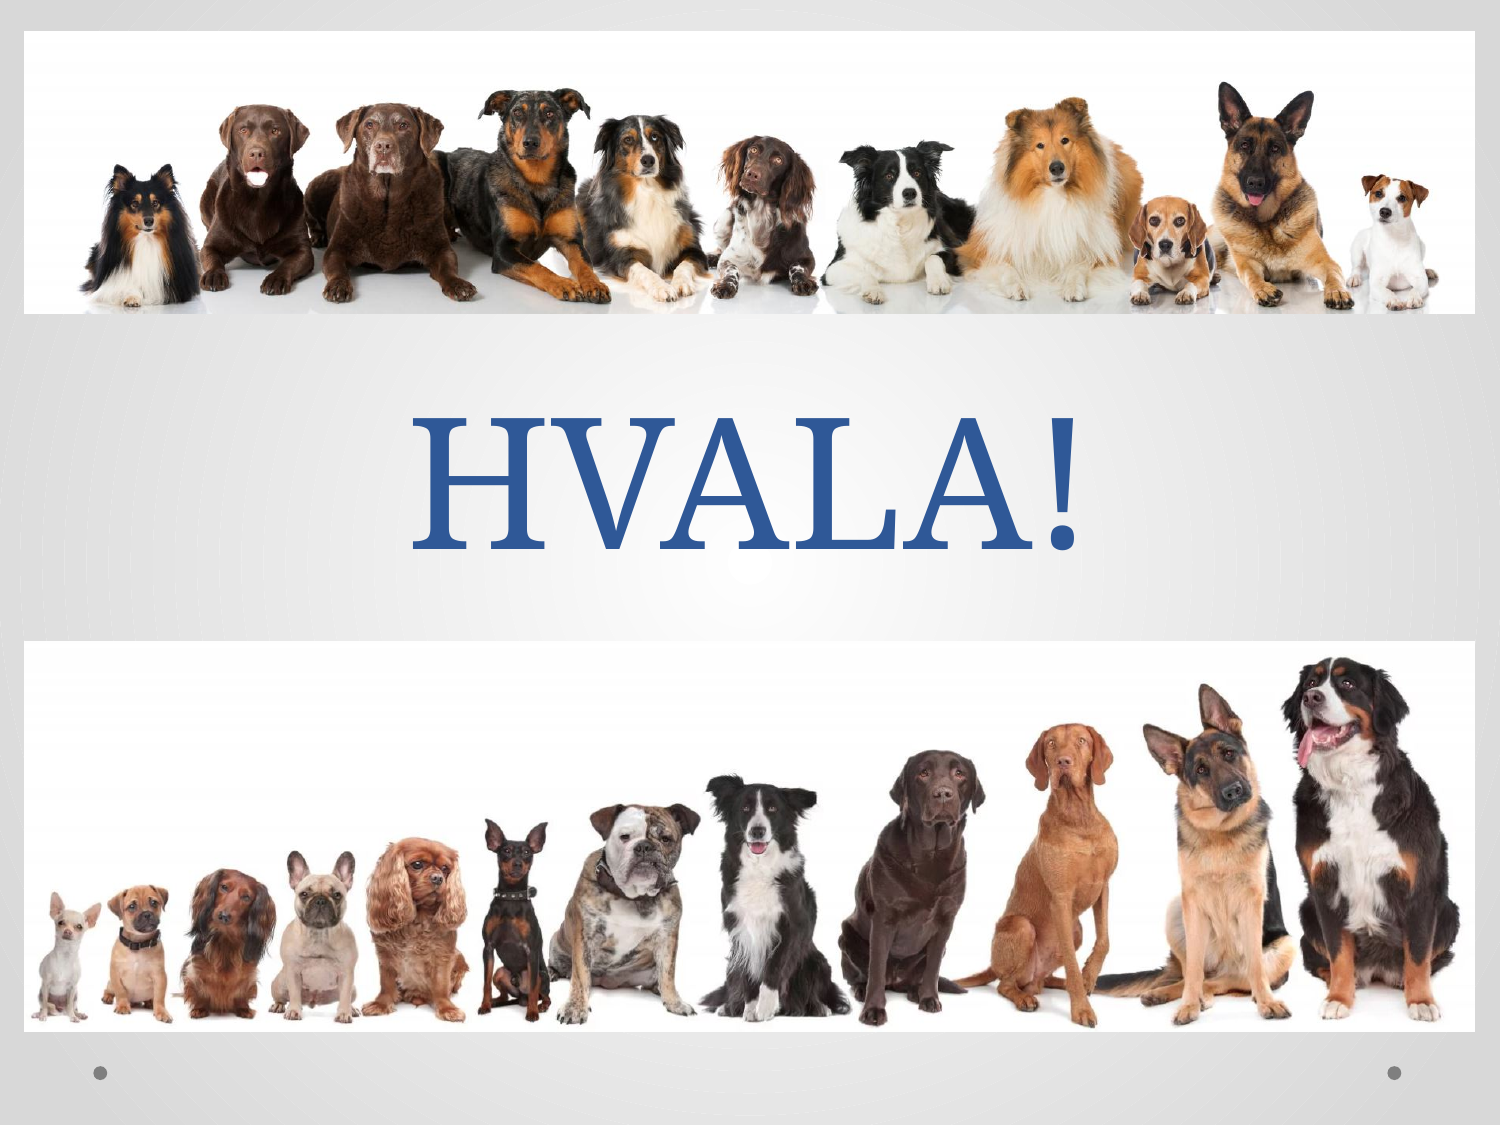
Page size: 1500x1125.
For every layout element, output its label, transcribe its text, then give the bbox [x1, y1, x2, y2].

picture [24, 31, 1476, 314]
picture [24, 641, 1476, 1032]
text_box HVALA! [194, 358, 1306, 597]
